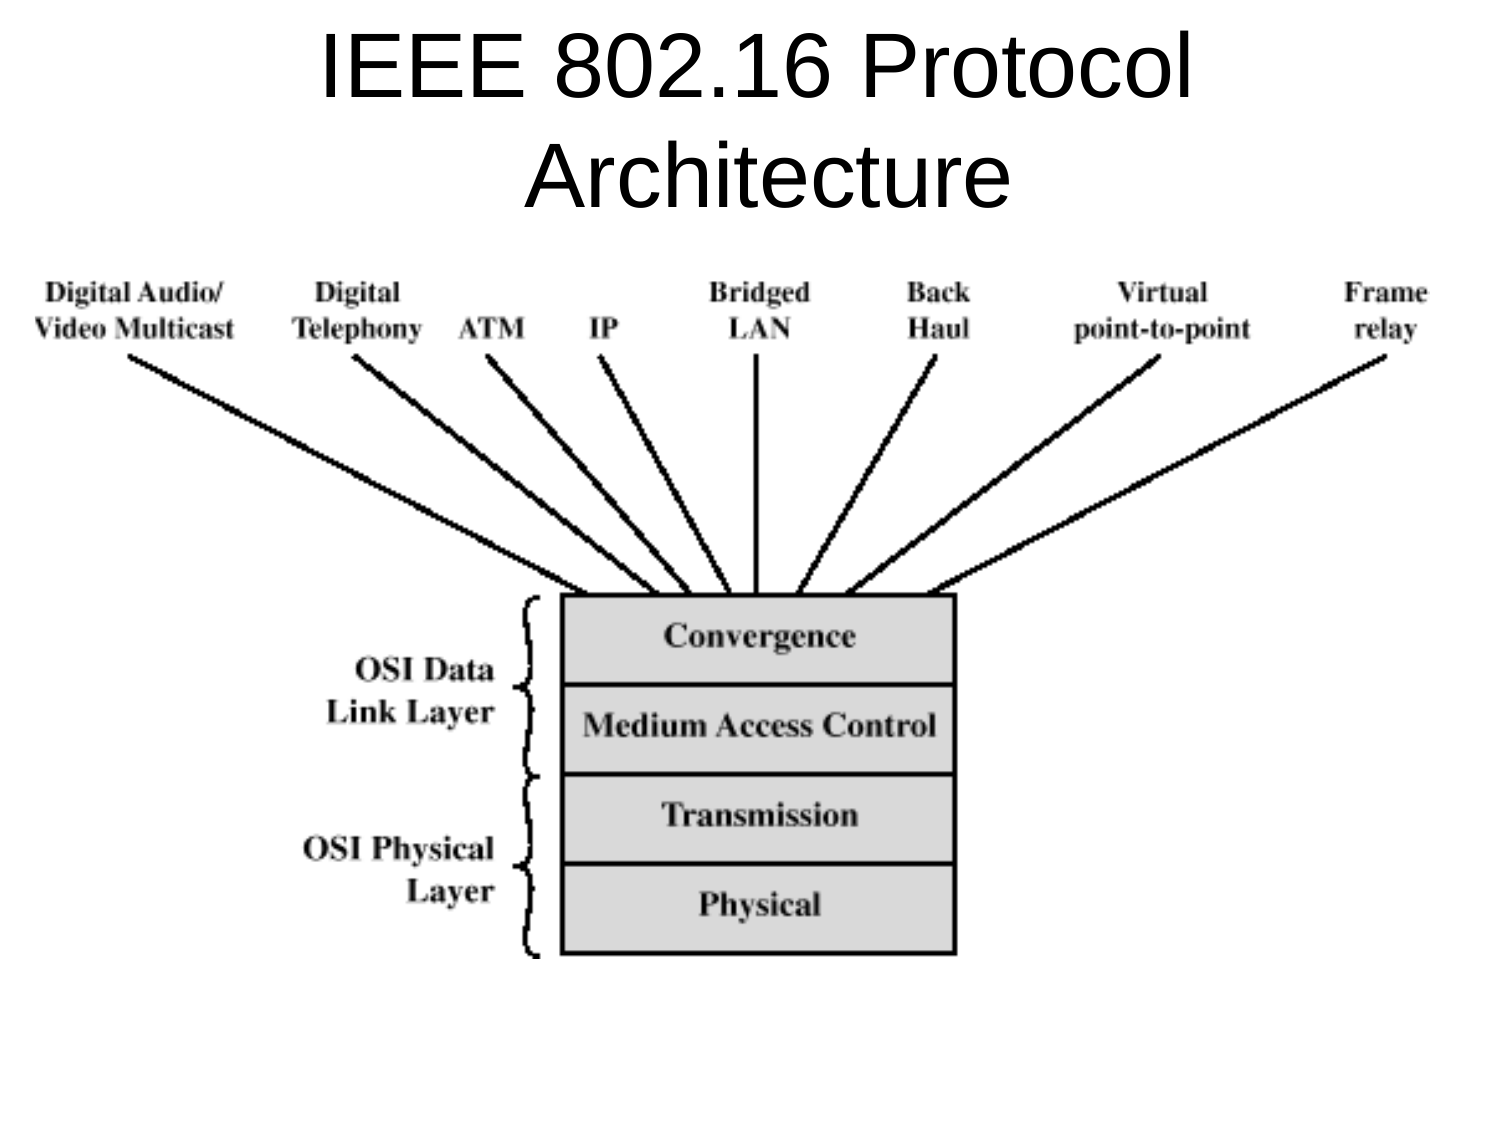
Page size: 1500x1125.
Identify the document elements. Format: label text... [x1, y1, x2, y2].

title IEEE 802.16 Protocol Architecture [187, 3, 1350, 226]
text_box [34, 280, 1430, 959]
